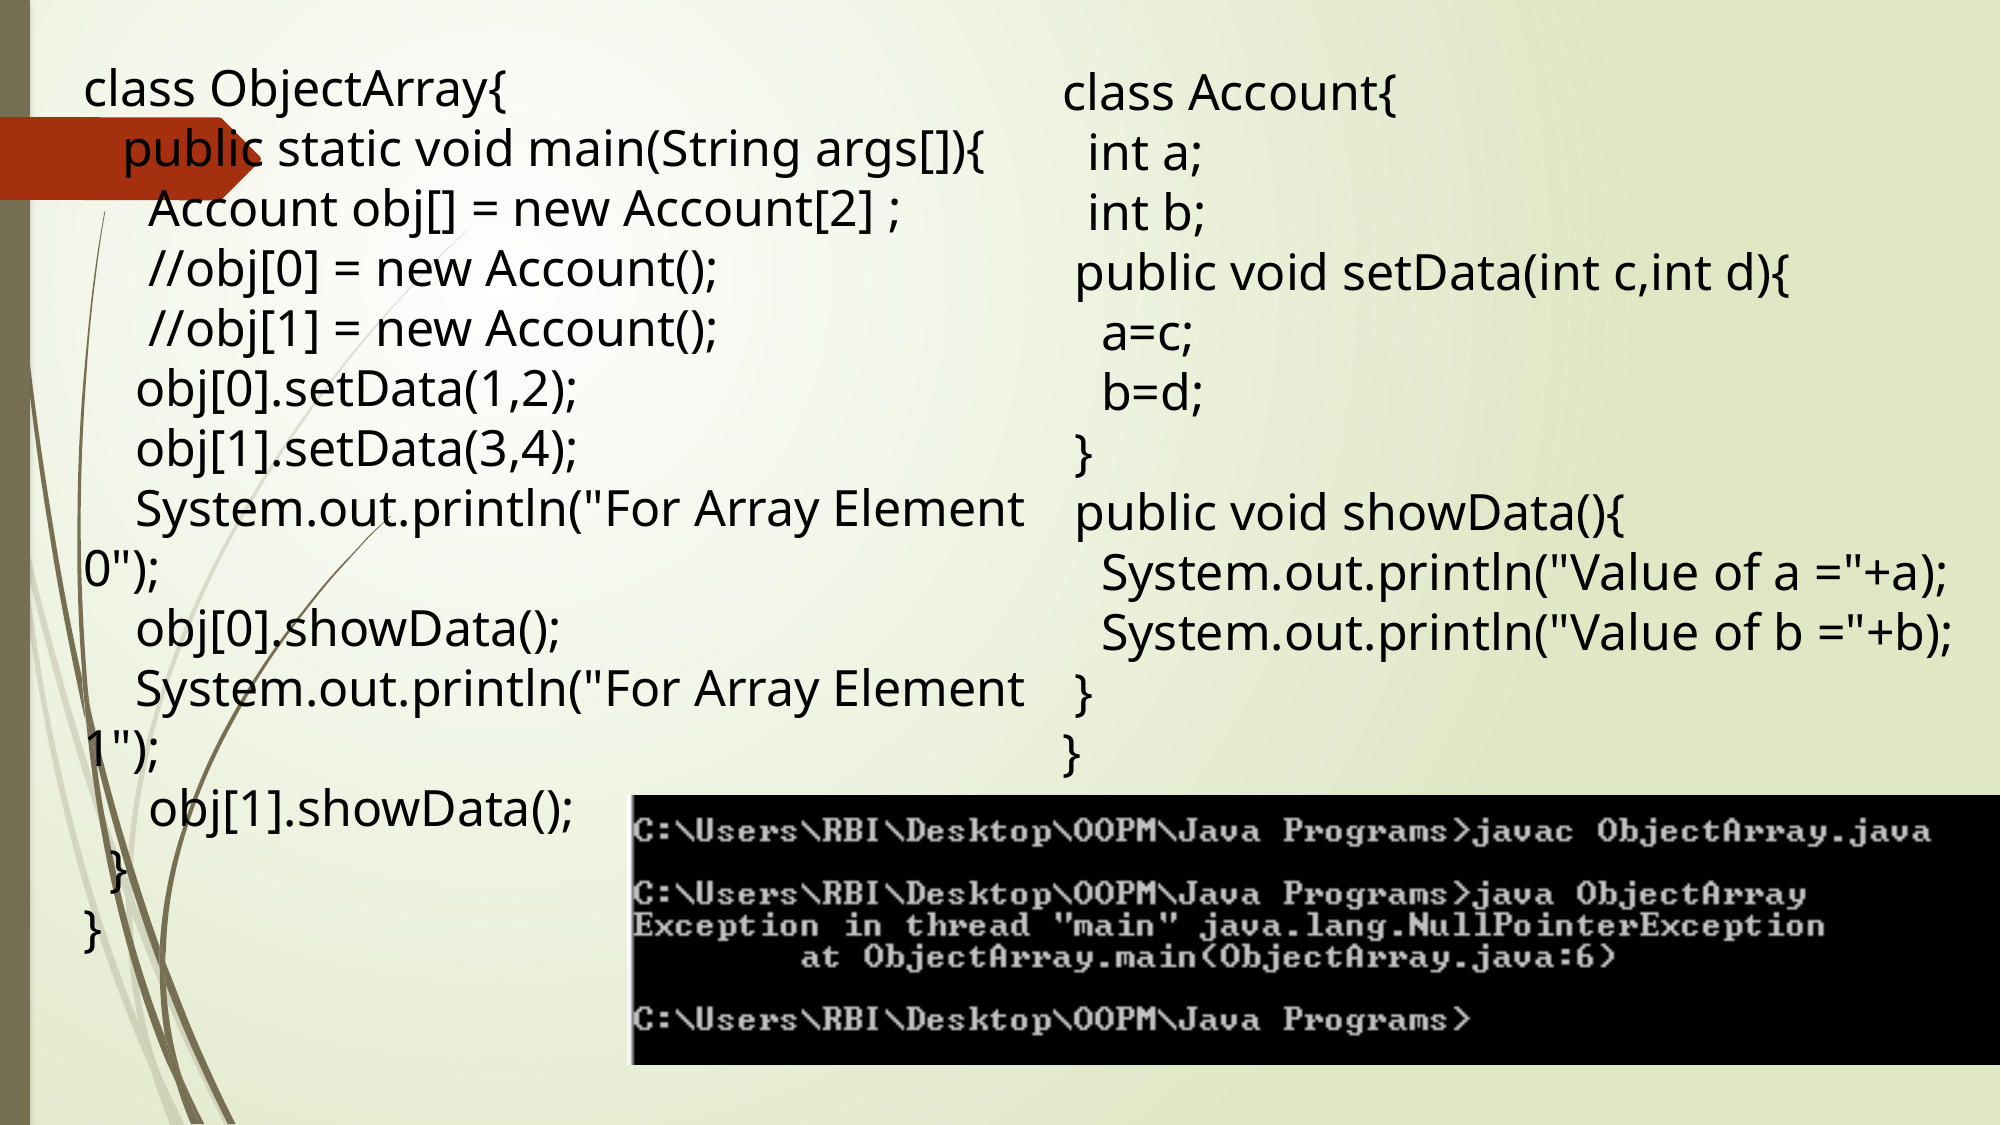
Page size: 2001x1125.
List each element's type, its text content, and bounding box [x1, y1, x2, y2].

picture [627, 794, 2000, 1066]
text_box class ObjectArray{ public static void main(String args[]){ Account obj[] = new Account[2] ; //obj[0] = new Account(); //obj[1] = new Account(); obj[0].setData(1,2); obj[1].setData(3,4); System.out.println("For Array Element 0"); obj[0].showData(); System.out.println("For Array Element 1"); obj[1].showData(); } } [68, 49, 1048, 964]
text_box class Account{ int a; int b; public void setData(int c,int d){ a=c; b=d; } public void showData(){ System.out.println("Value of a ="+a); System.out.println("Value of b ="+b); } } [1047, 52, 2000, 788]
